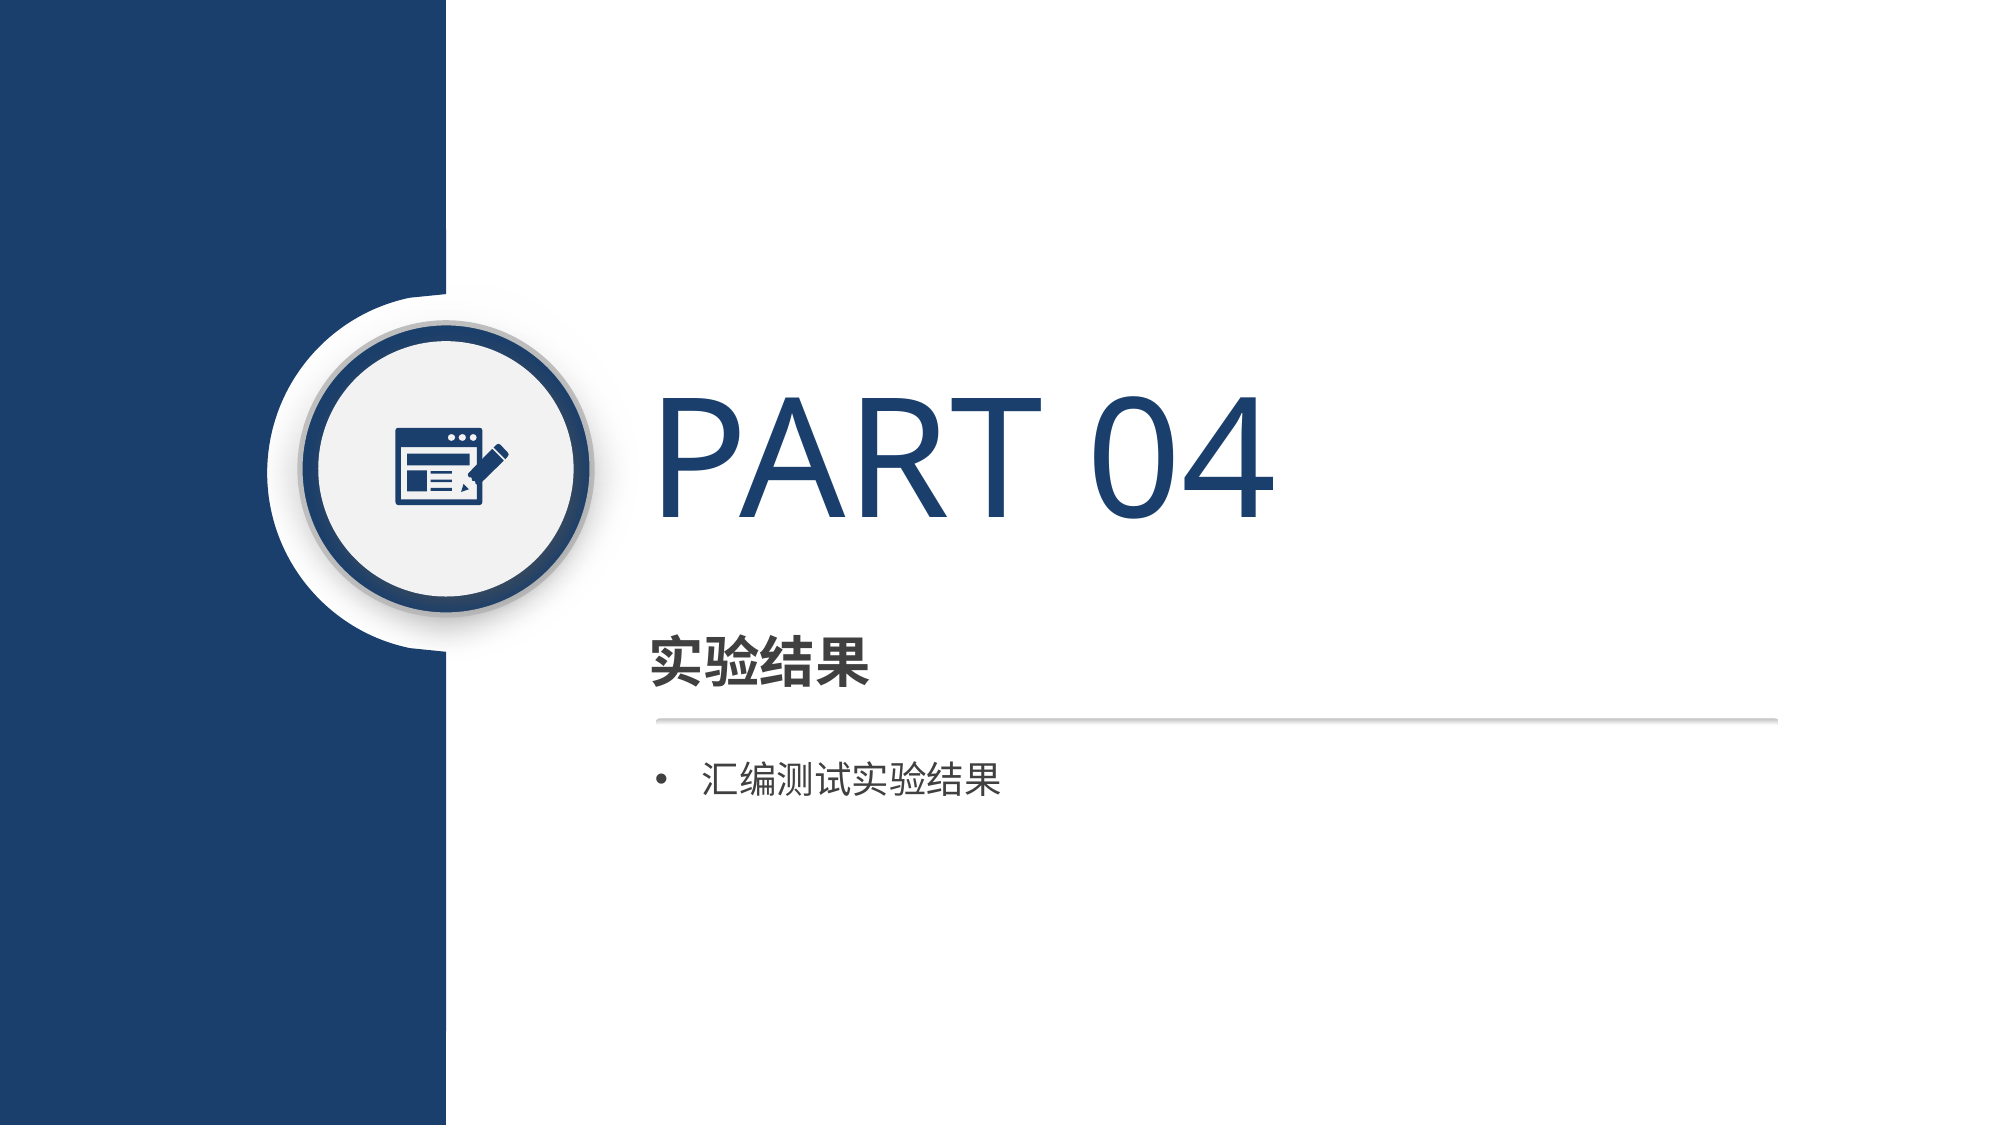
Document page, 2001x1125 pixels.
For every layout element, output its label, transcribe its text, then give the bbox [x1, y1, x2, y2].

text_box 实验结果 [634, 619, 1178, 701]
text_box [250, 273, 642, 665]
text_box 汇编测试实验结果 [639, 739, 1779, 809]
text_box PART 04 [642, 343, 1421, 559]
text_box [0, 0, 448, 1125]
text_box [395, 427, 509, 506]
text_box [655, 717, 1780, 727]
